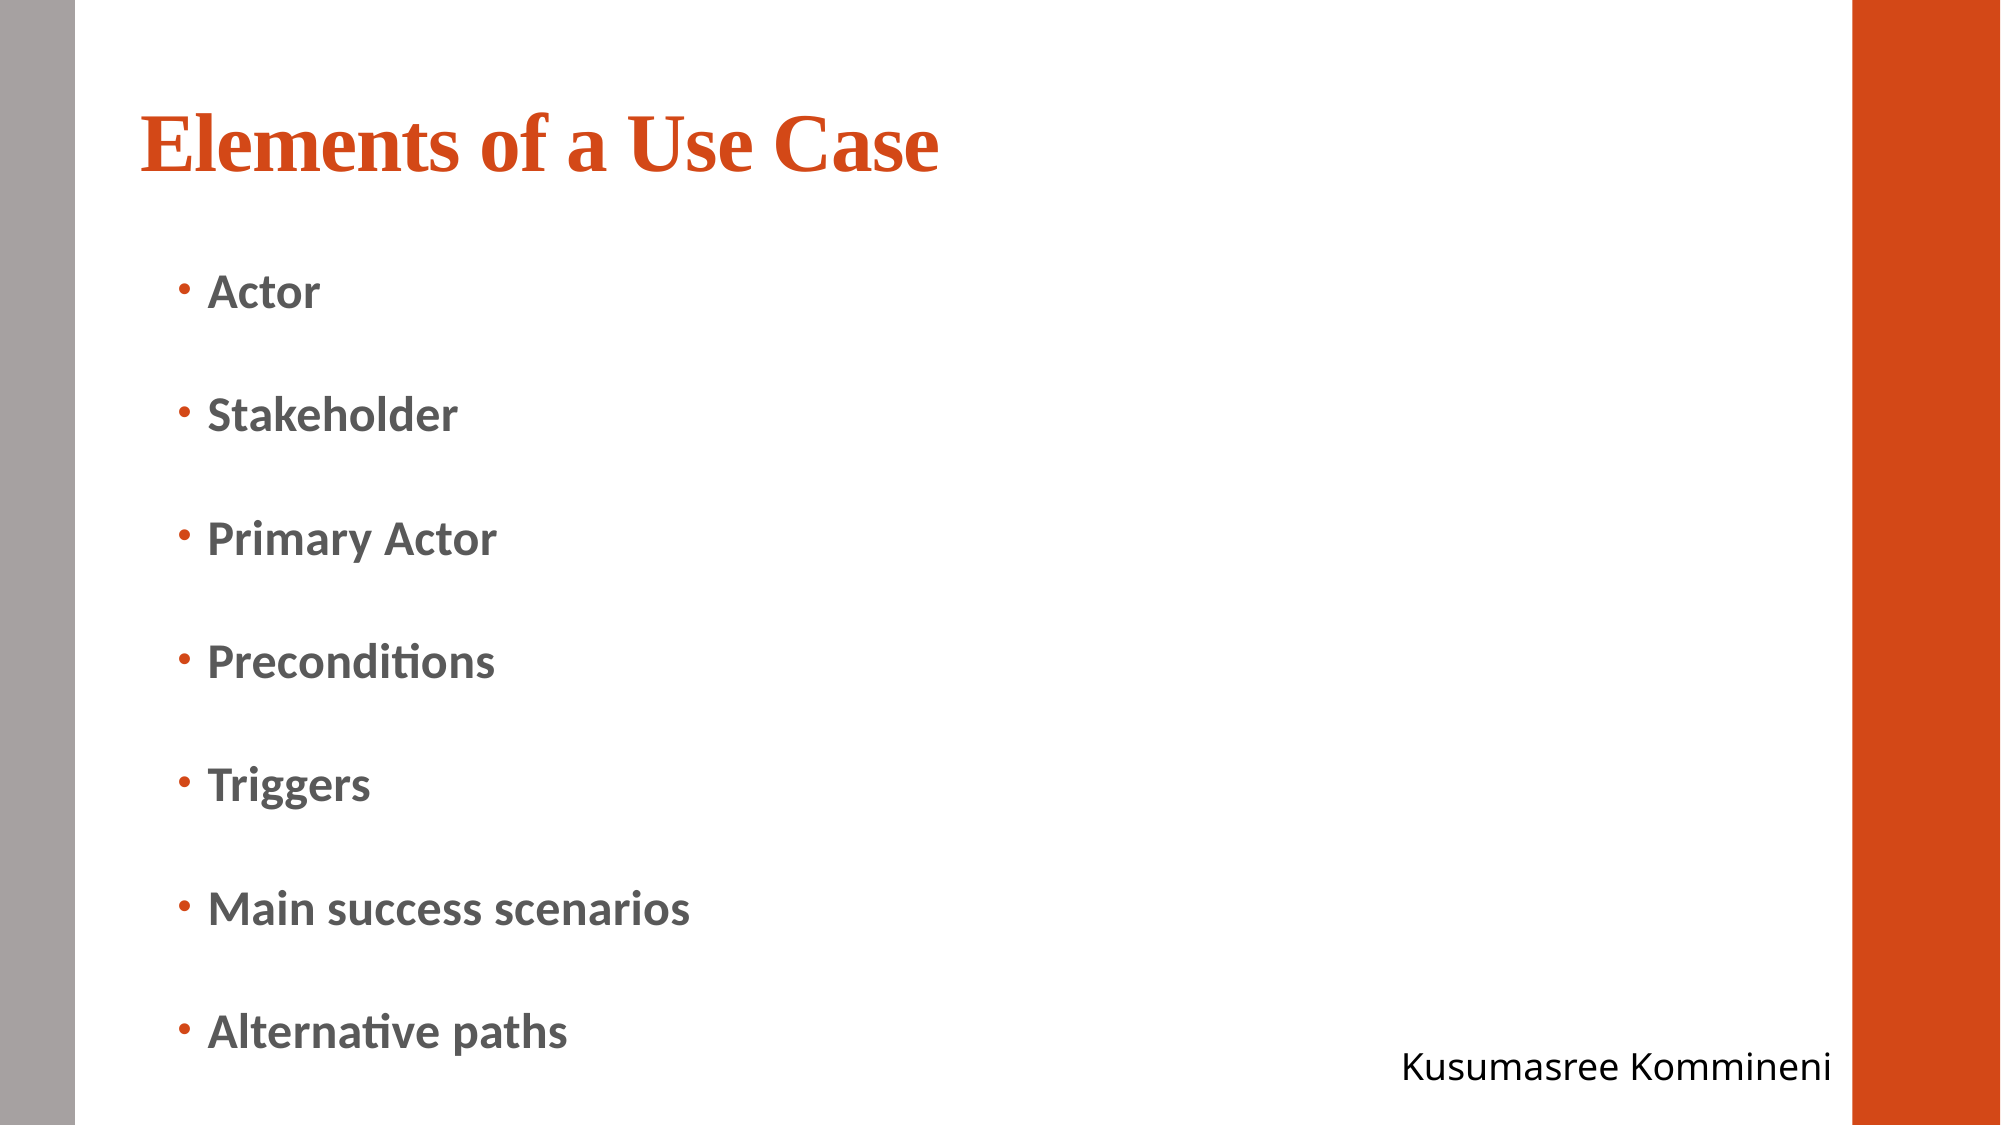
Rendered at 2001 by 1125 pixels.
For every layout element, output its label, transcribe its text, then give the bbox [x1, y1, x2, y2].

list Actor Stakeholder Primary Actor Preconditions Triggers Main success scenarios Alternative paths [162, 220, 1573, 935]
text_box Kusumasree Kommineni [1386, 1035, 1848, 1096]
title Elements of a Use Case [124, 31, 1850, 197]
